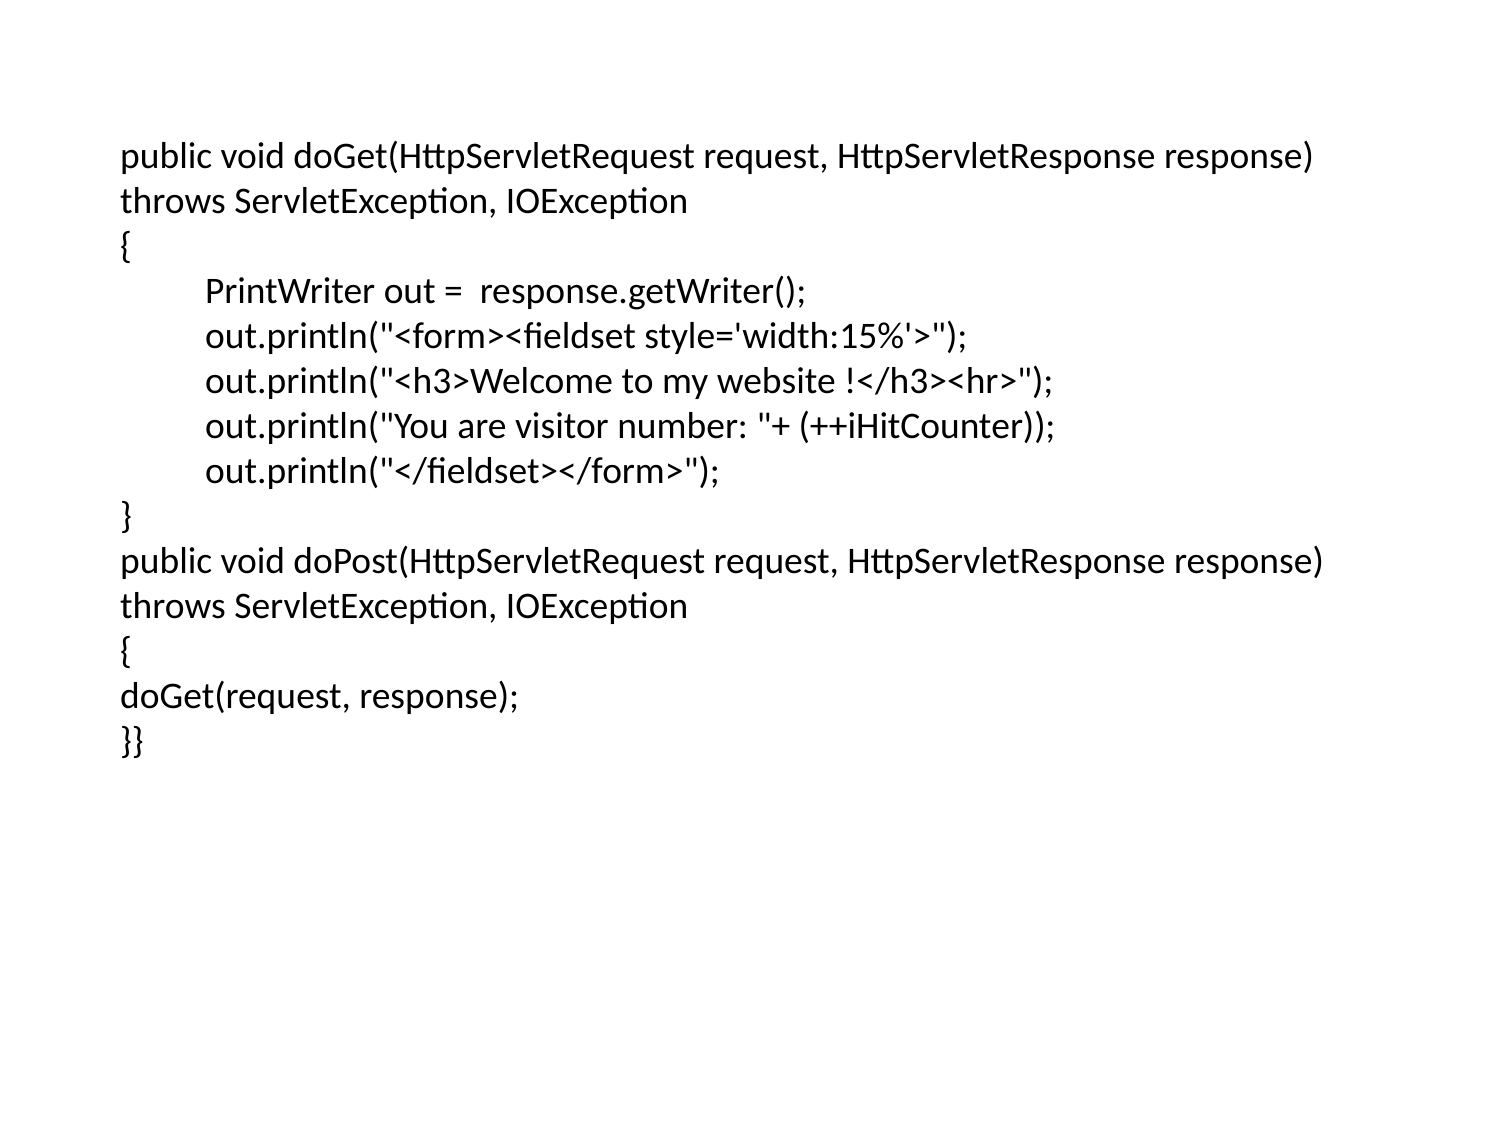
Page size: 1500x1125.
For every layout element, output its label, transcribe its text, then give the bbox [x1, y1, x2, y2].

text_box public void doGet(HttpServletRequest request, HttpServletResponse response) throws ServletException, IOException { PrintWriter out = response.getWriter(); out.println("<form><fieldset style='width:15%'>"); out.println("<h3>Welcome to my website !</h3><hr>"); out.println("You are visitor number: "+ (++iHitCounter)); out.println("</fieldset></form>"); } public void doPost(HttpServletRequest request, HttpServletResponse response) throws ServletException, IOException { doGet(request, response); }} [105, 123, 1395, 768]
